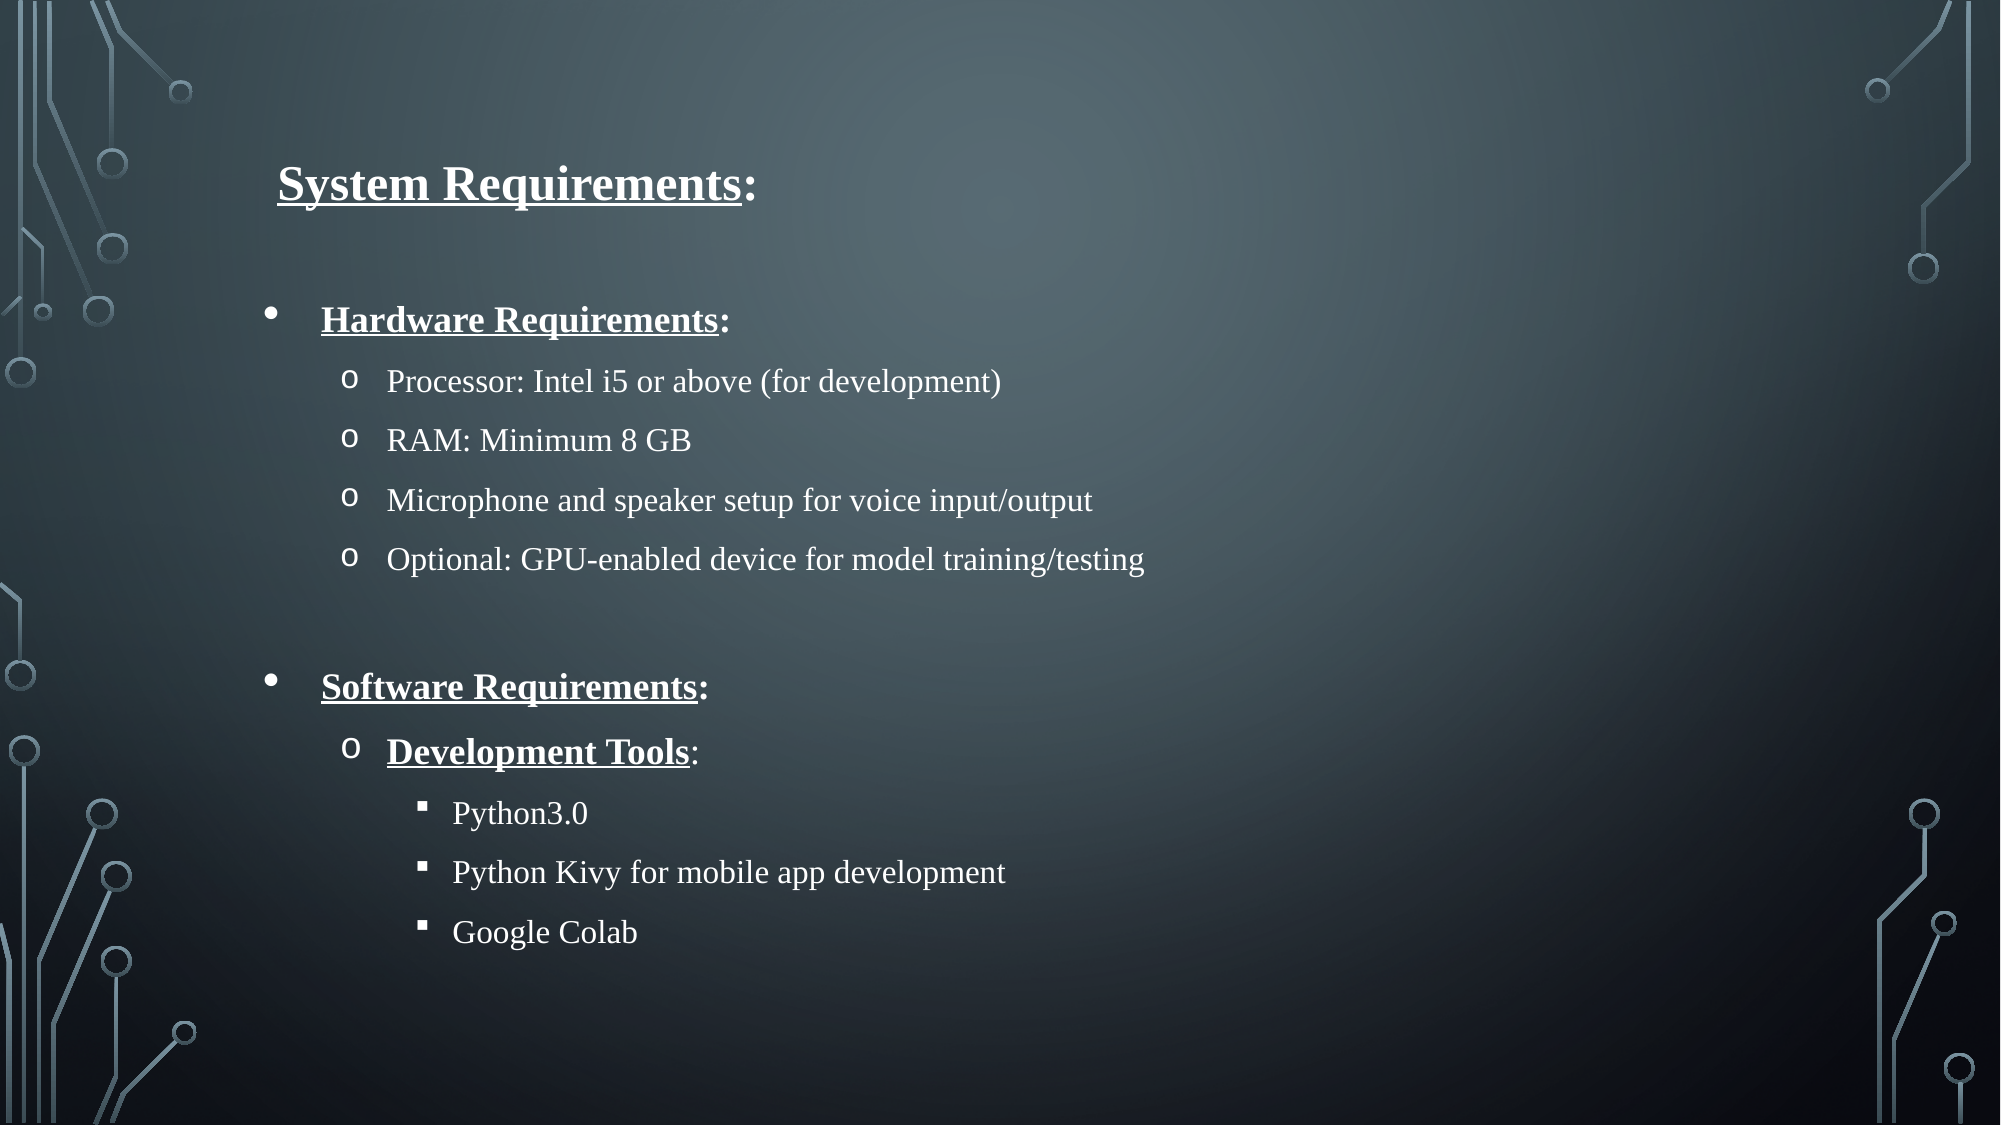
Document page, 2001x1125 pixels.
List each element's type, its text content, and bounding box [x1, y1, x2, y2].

text_box System Requirements: Hardware Requirements: Processor: Intel i5 or above (for development) RAM: Minimum 8 GB Microphone and speaker setup for voice input/output Optional: GPU-enabled device for model training/testing Software Requirements: Development Tools: Python3.0 Python Kivy for mobile app development Google Colab [249, 138, 1823, 1019]
